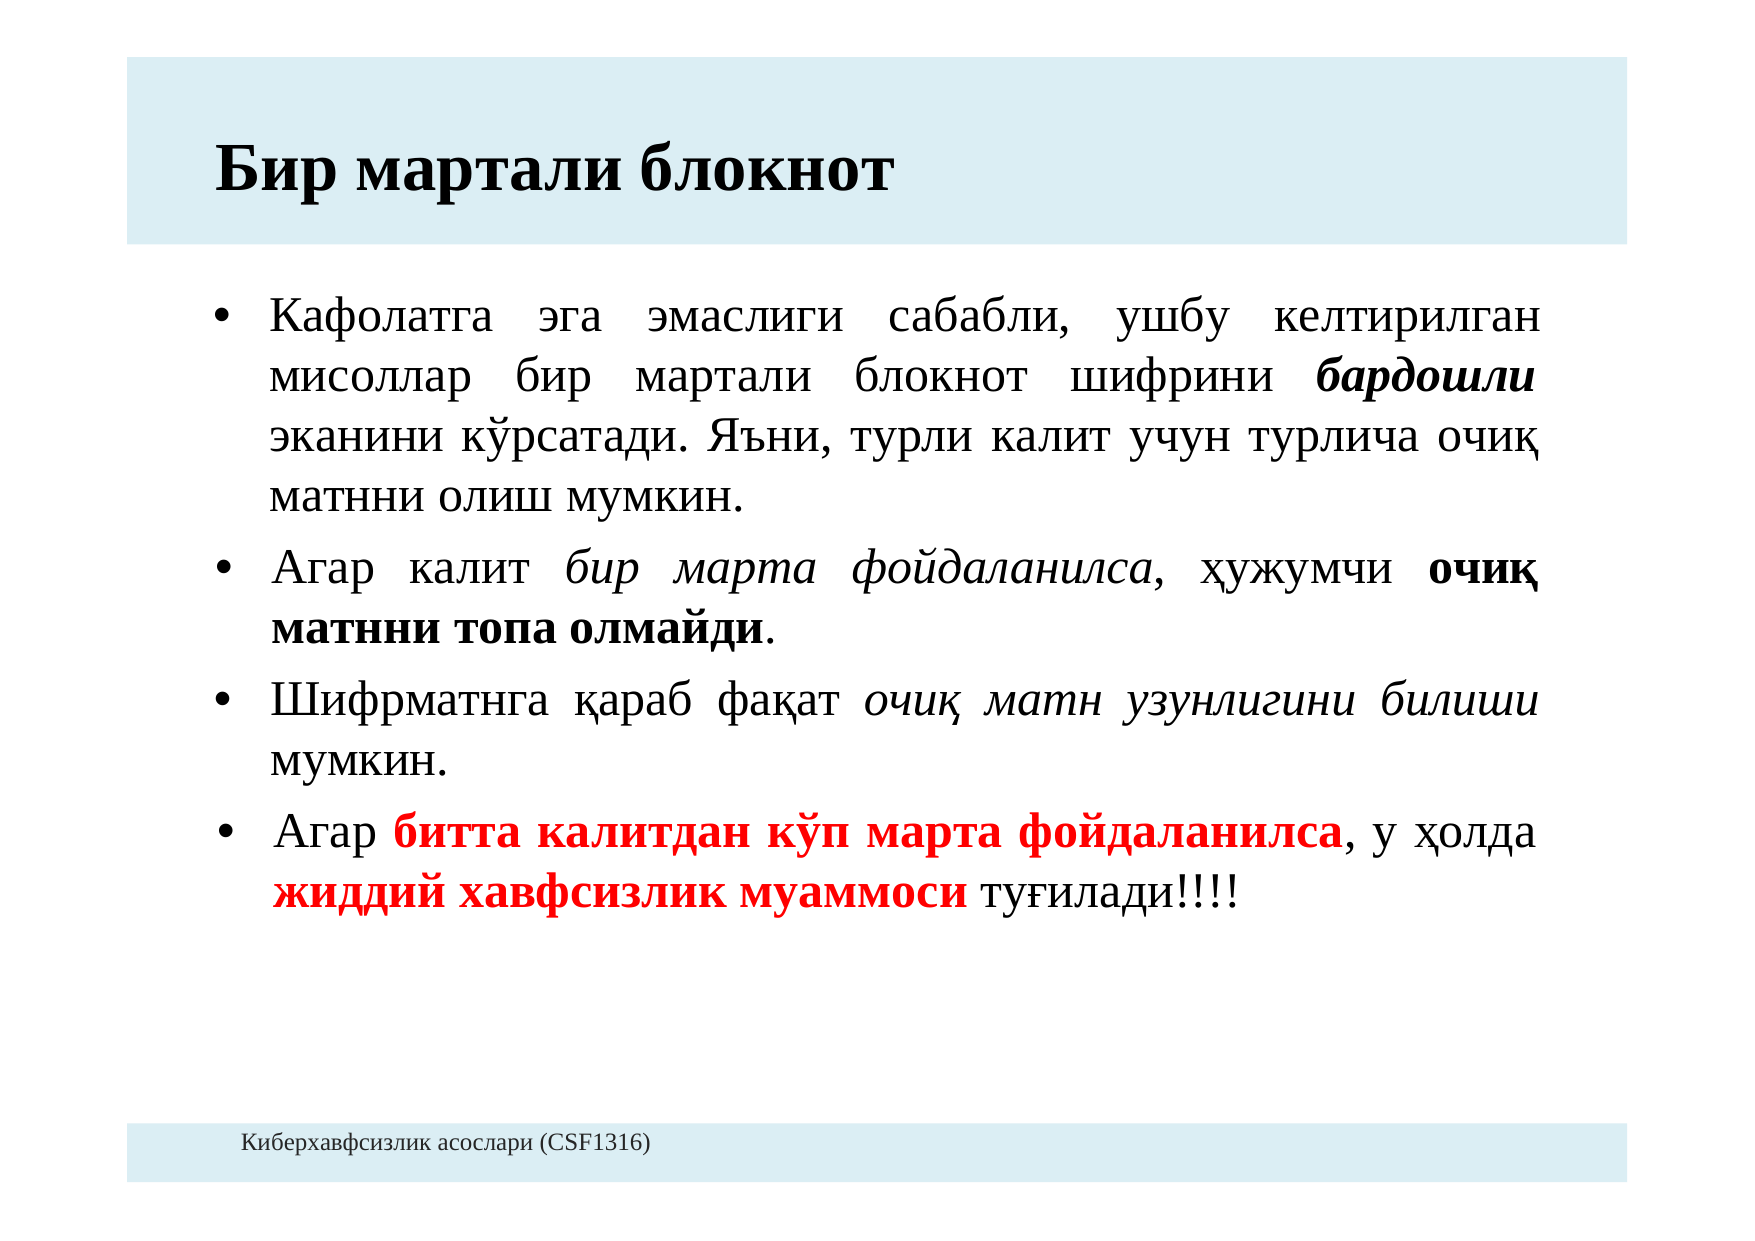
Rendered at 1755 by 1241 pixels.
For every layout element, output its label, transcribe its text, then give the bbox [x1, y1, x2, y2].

text_box [126, 1123, 1628, 1183]
text_box Бир мартали блокнот [215, 122, 895, 205]
text_box •Агаркалитбирмартафойдаланилса,ҳужумчиочиқ матннитопаолмайди. [215, 533, 1539, 654]
text_box •Агарбиттакалитданкўпмартафойдаланилса,уҳолда жиддийхавфсизликмуаммоситуғилади!!!! [217, 797, 1537, 918]
text_box [126, 245, 1628, 1123]
text_box •Шифрматнгақарабфақаточиқматнузунлигинибилиши мумкин. [214, 665, 1540, 786]
text_box Киберхавфсизлик асослари (CSF1316) [240, 1125, 651, 1156]
text_box [126, 56, 1628, 245]
text_box •Кафолатгаэгаэмаслигисабабли,ушбукелтирилган мисолларбирмарталиблокнотшифринибардошли эканиникўрсатади.Яъни,турликалитучунтурличаочиқ матнниолишмумкин. [213, 281, 1541, 522]
